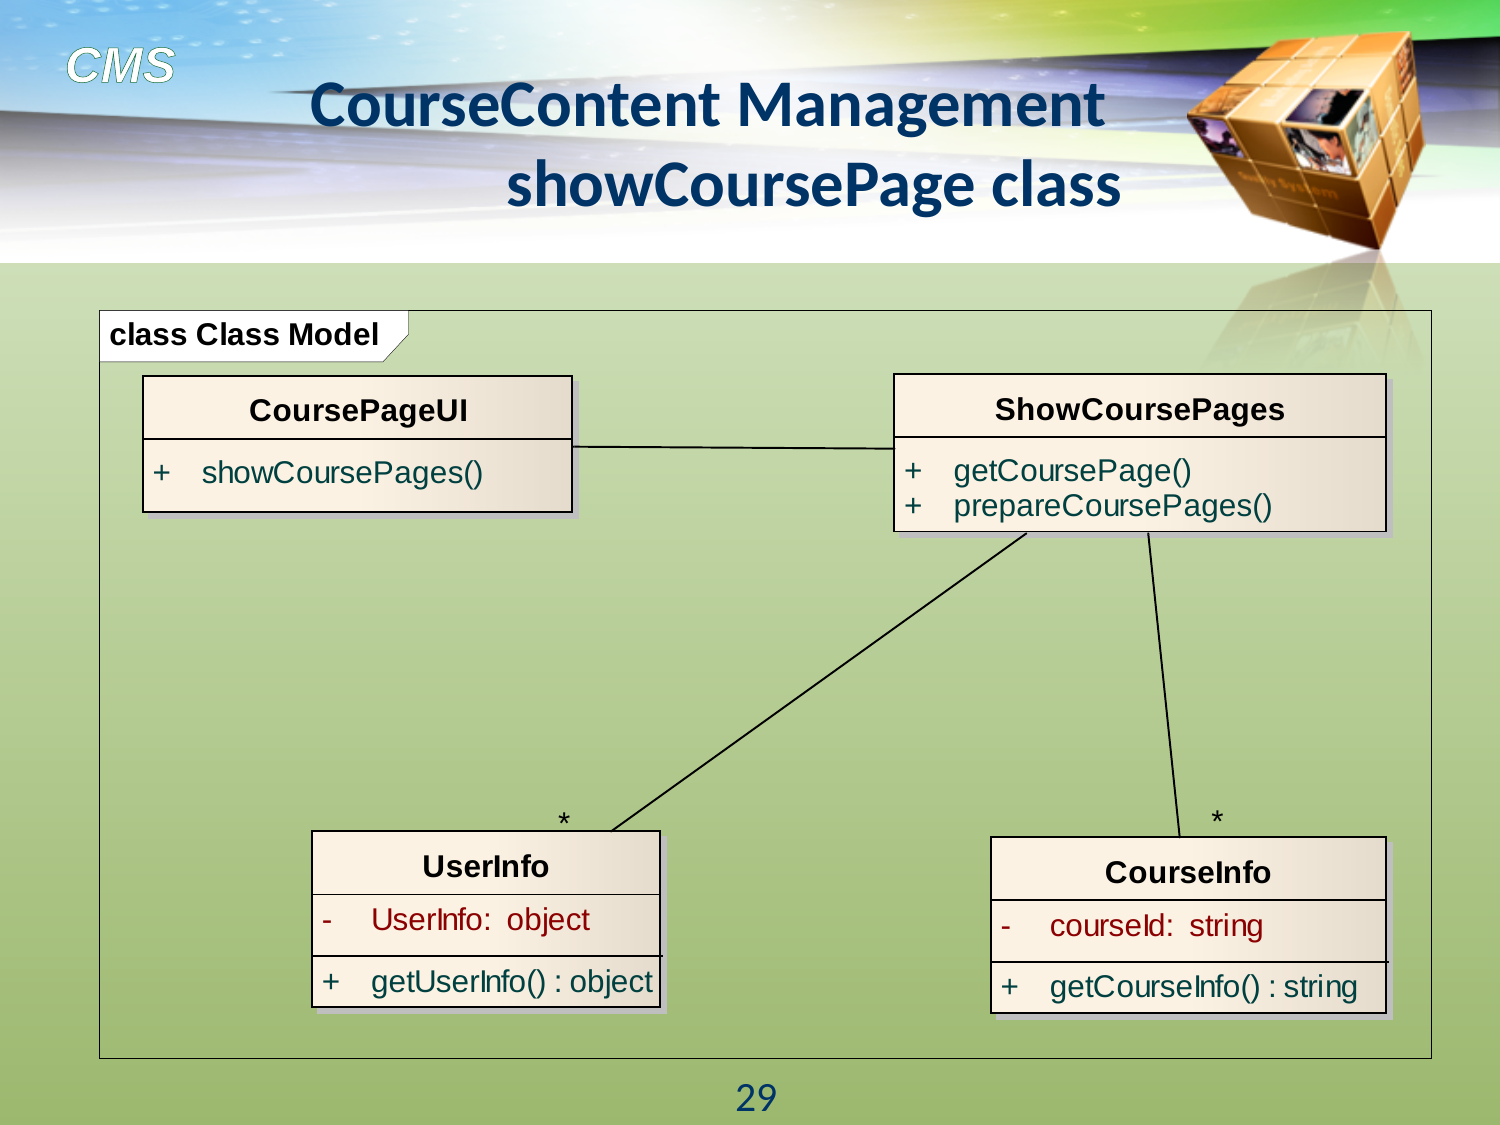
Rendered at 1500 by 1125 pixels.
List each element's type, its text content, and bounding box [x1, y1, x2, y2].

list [93, 304, 1438, 1065]
picture [0, 0, 1500, 304]
slide_number 29 [687, 1074, 826, 1106]
title CourseContent Management showCoursePage class [87, 99, 1138, 181]
